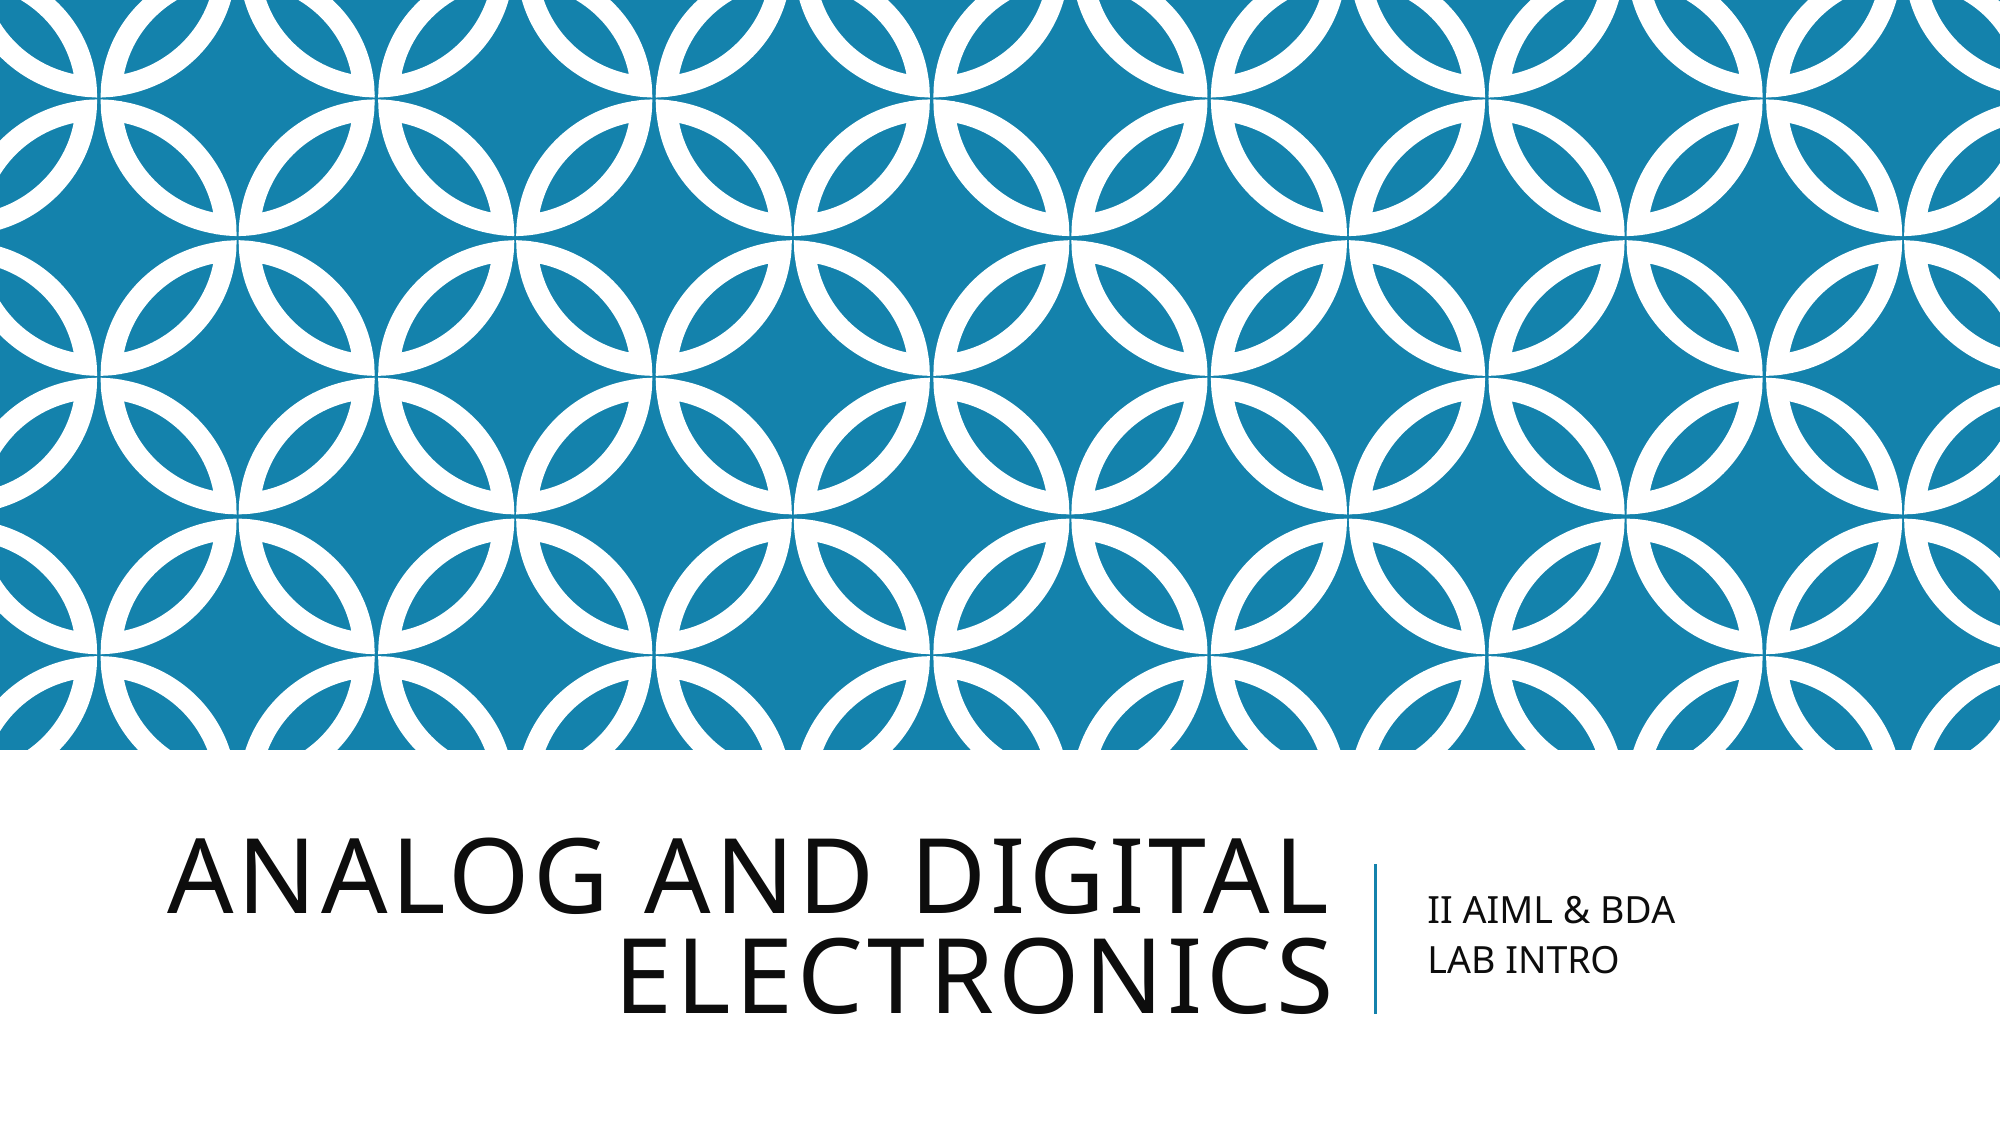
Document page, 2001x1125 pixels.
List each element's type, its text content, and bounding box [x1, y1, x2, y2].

title ANALOG AND DIGITAL ELECTRONICS [75, 813, 1350, 1054]
subtitle II AIML & BDA LAB INTRO [1412, 813, 1938, 1054]
